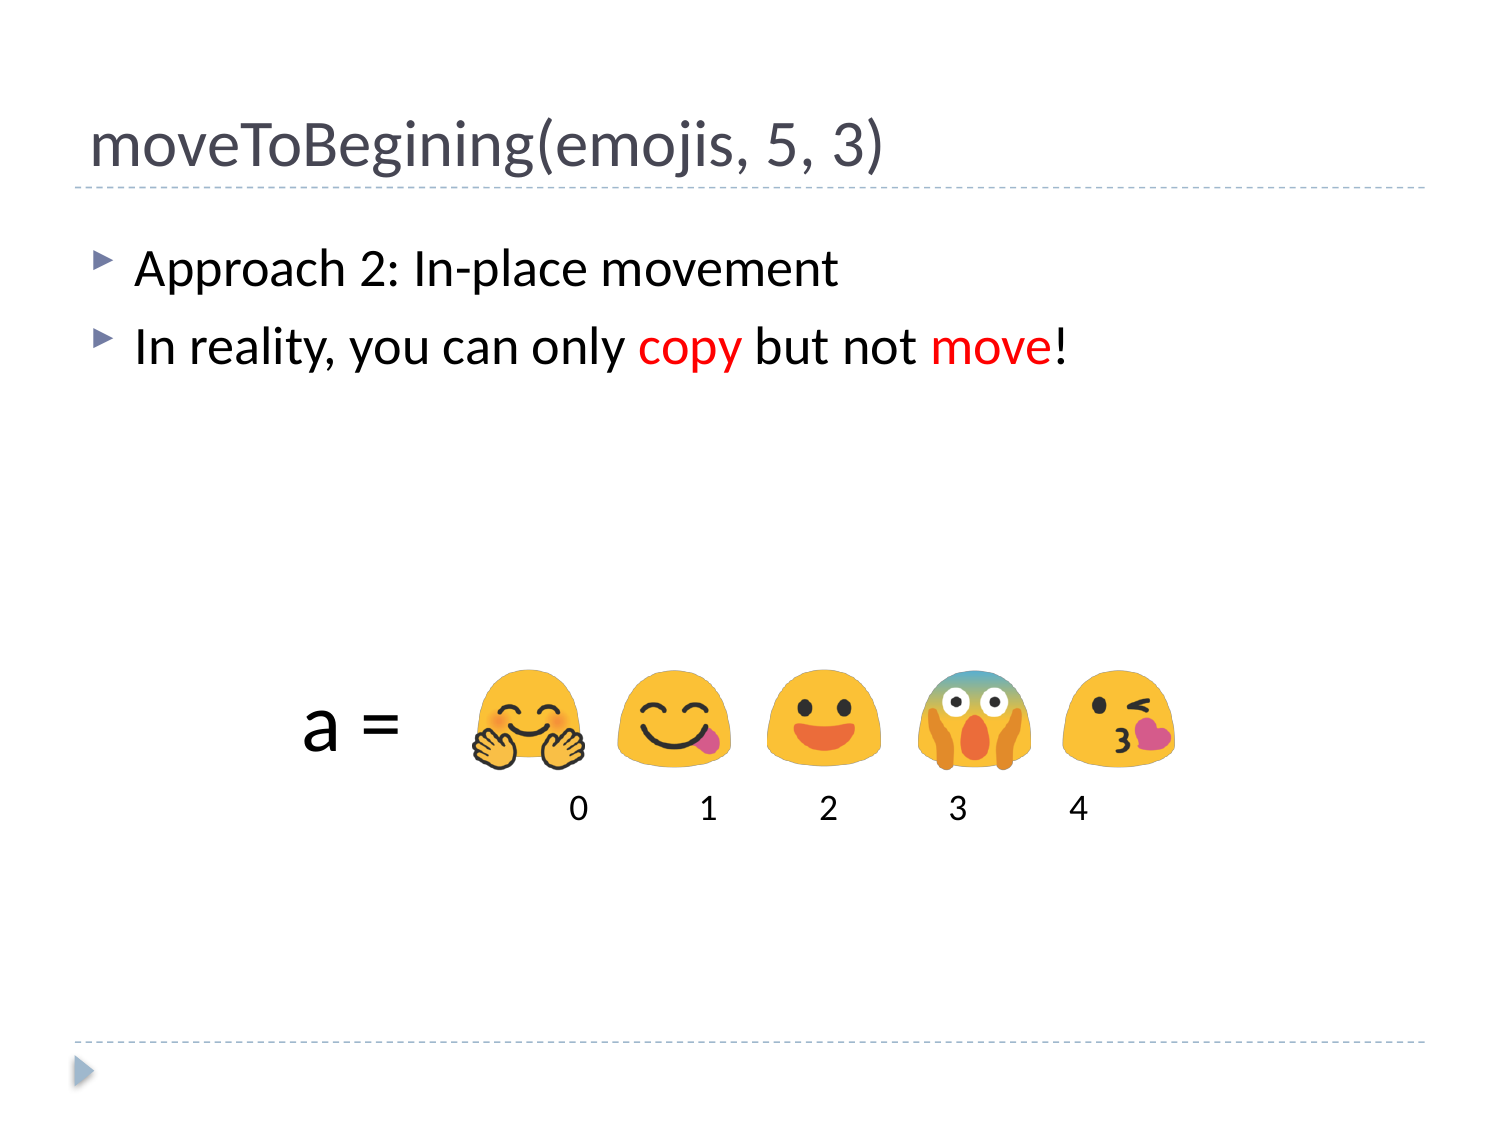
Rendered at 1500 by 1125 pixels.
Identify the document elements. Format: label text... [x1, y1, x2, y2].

picture [917, 662, 1031, 776]
text_box a = [287, 660, 418, 776]
text_box 0 1 2 3 4 [554, 775, 1105, 836]
picture [767, 662, 881, 776]
picture [472, 662, 586, 776]
title moveToBegining(emojis, 5, 3) [75, 24, 1425, 188]
text_box Approach 2: In-place movement In reality, you can only copy but not move! [75, 224, 1450, 513]
picture [1062, 662, 1176, 776]
picture [617, 662, 731, 776]
